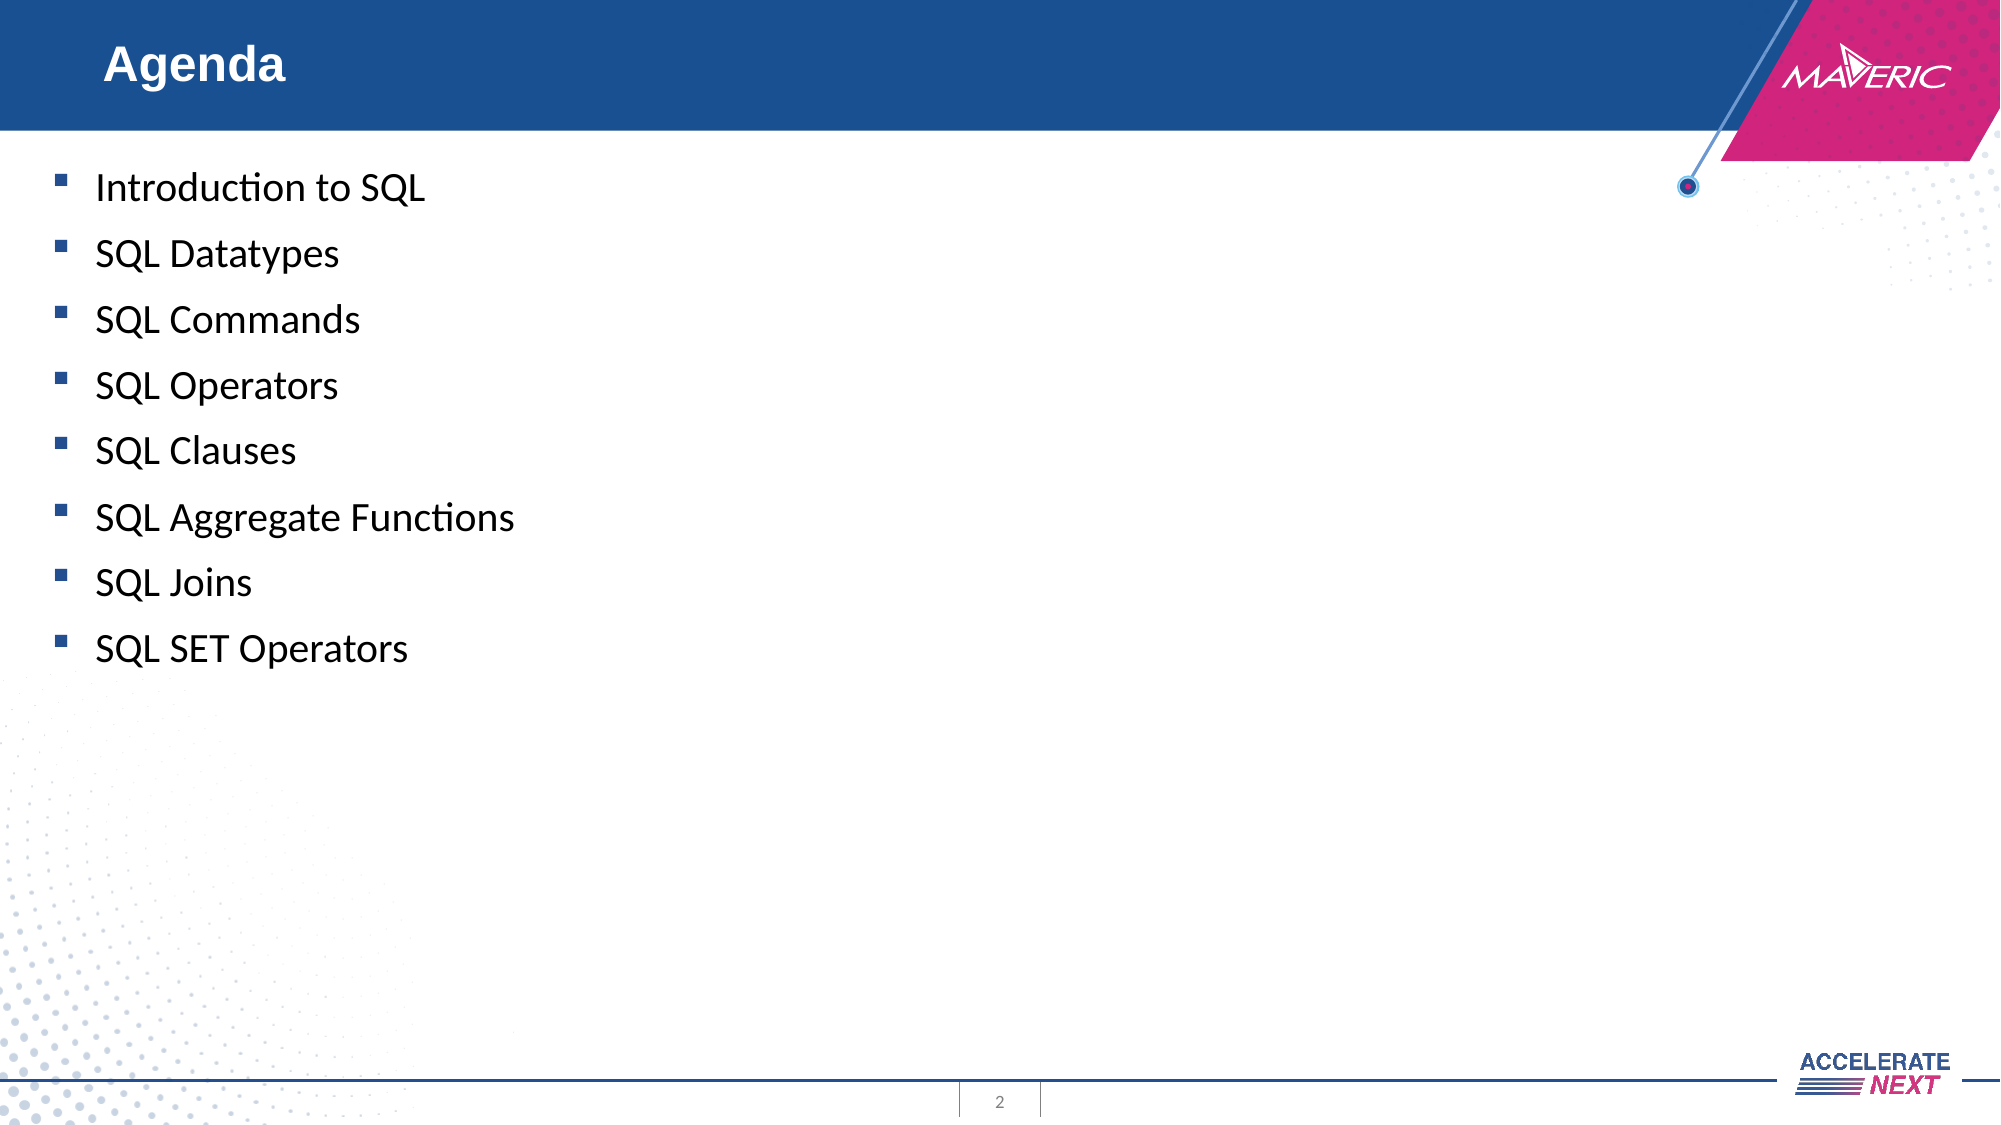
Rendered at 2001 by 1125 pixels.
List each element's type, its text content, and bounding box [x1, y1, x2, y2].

picture [0, 671, 514, 1125]
title Agenda [87, 30, 1678, 102]
picture [1791, 1051, 1953, 1097]
slide_number 2 [959, 1083, 1041, 1119]
list Introduction to SQL SQL Datatypes SQL Commands SQL Operators SQL Clauses SQL Aggregate Functions SQL Joins SQL SET Operators [36, 157, 1795, 872]
